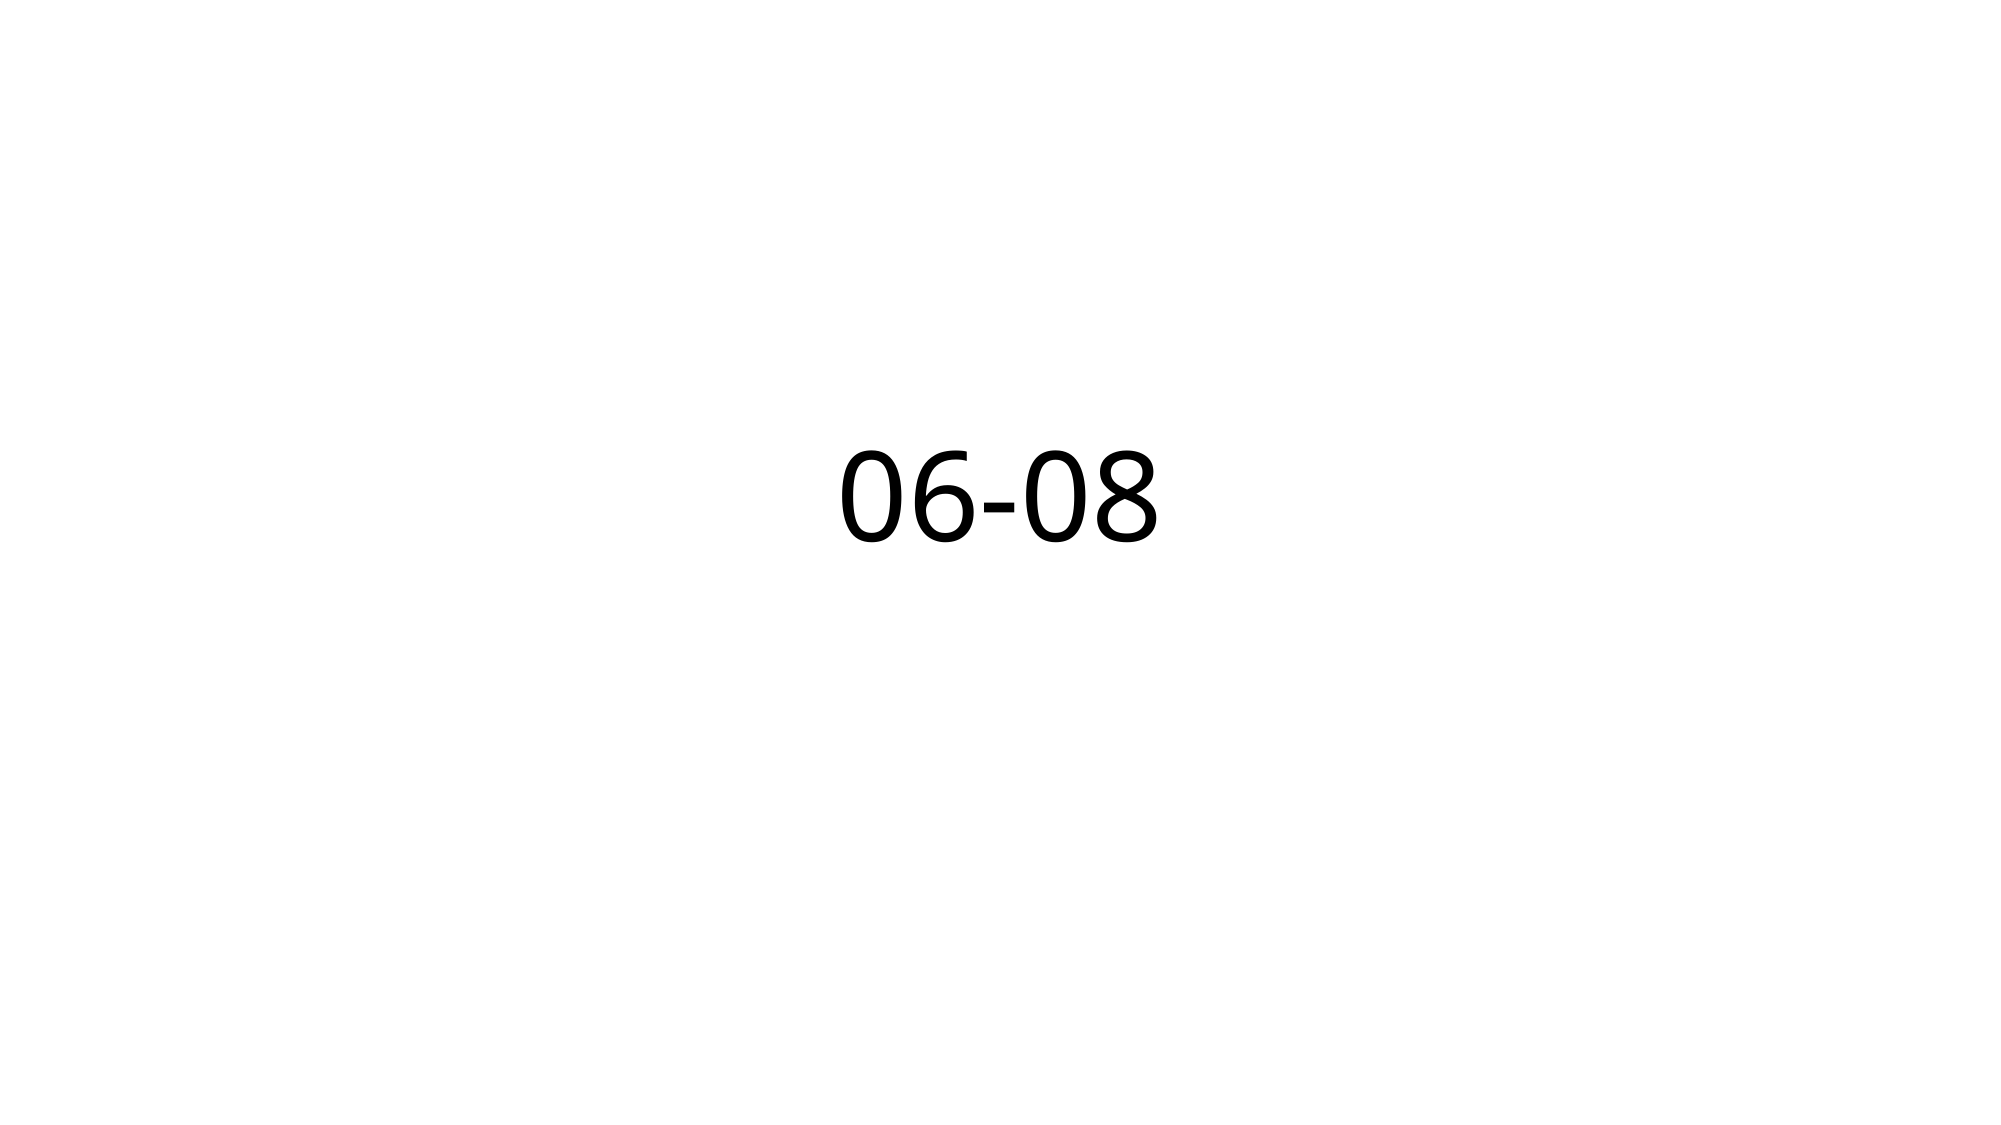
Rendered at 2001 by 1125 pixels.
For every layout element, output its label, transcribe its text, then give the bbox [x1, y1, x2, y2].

title 06-08 [249, 184, 1750, 576]
